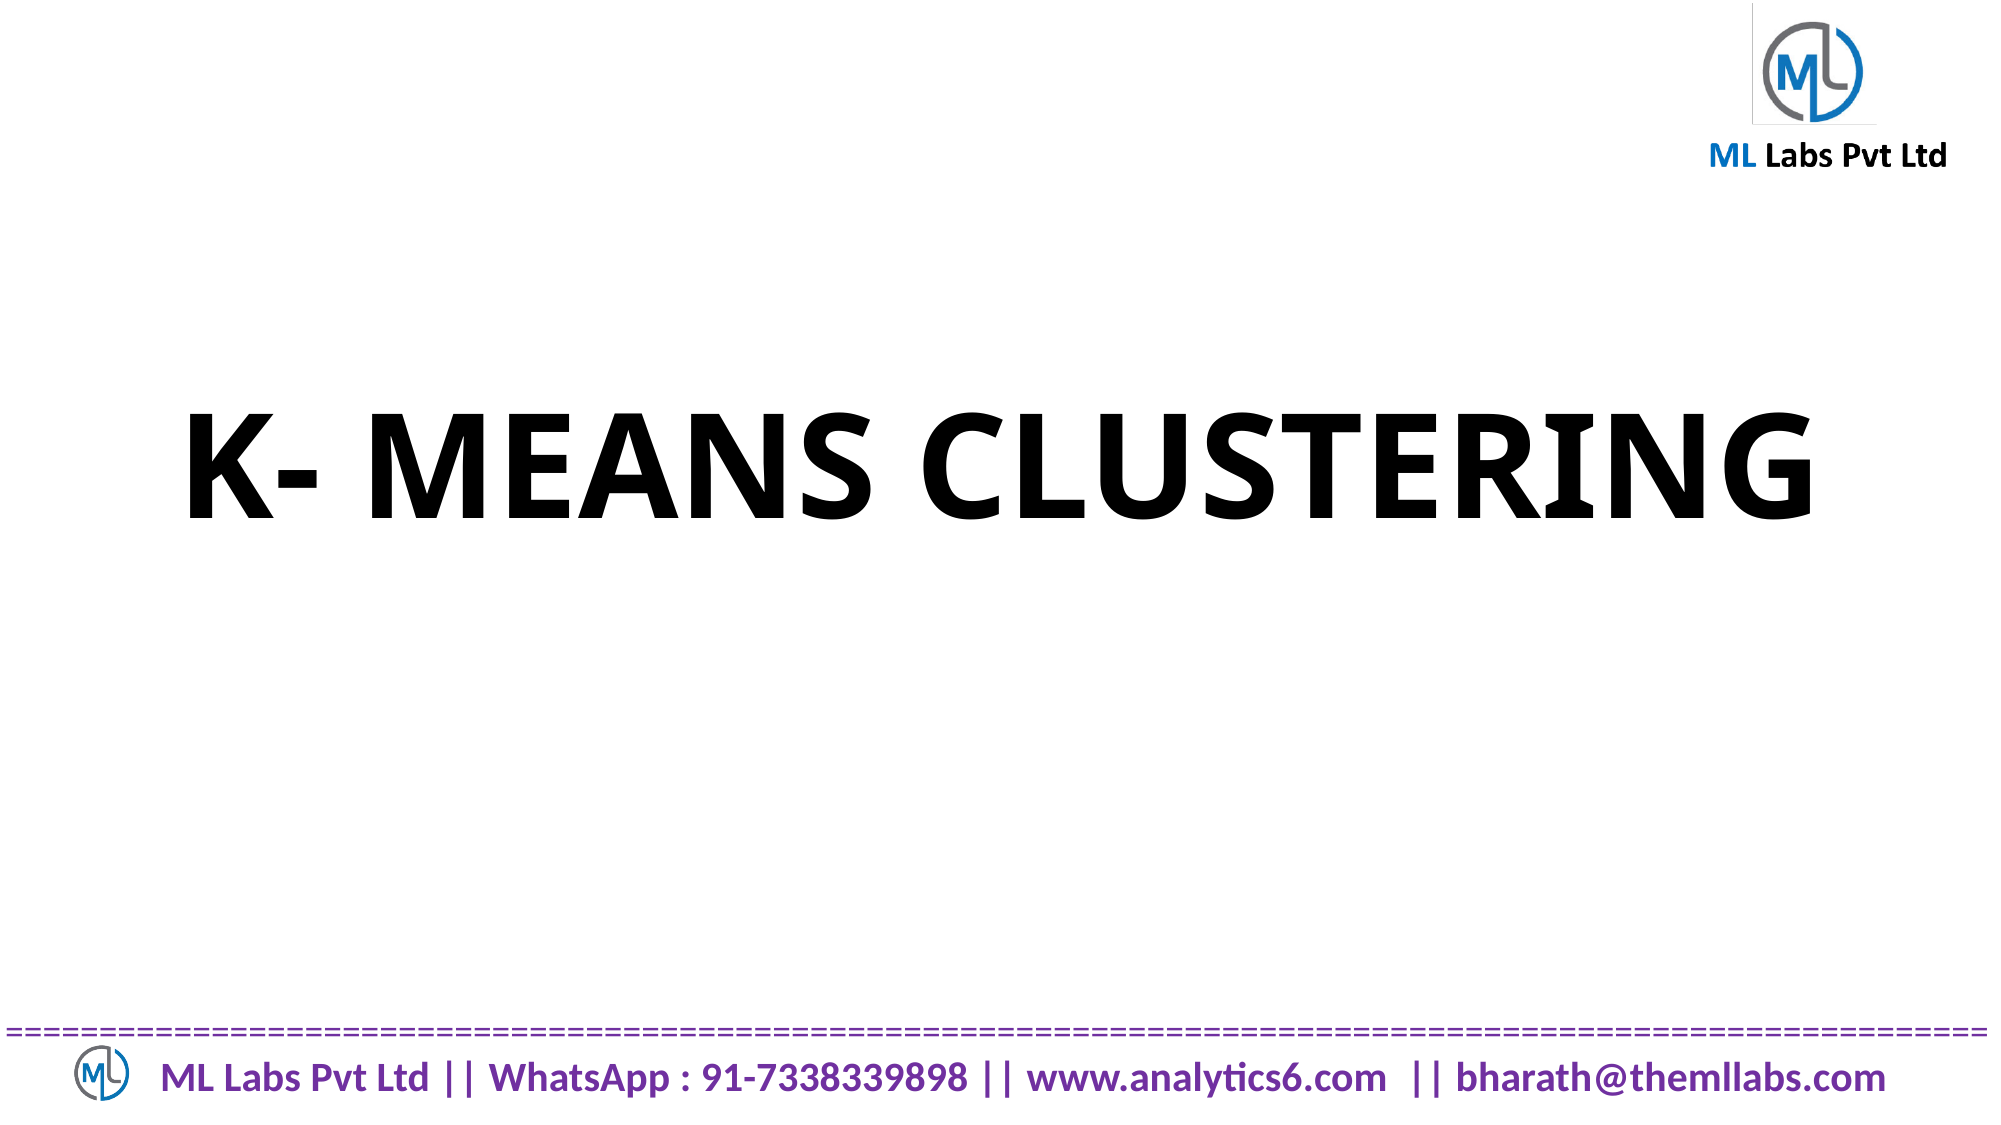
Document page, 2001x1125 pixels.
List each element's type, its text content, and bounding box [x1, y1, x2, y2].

picture [1685, 3, 1970, 199]
picture [71, 1042, 132, 1104]
text_box ========================================================================================================== [0, 999, 2000, 1060]
text_box K- MEANS CLUSTERING [0, 365, 2000, 555]
